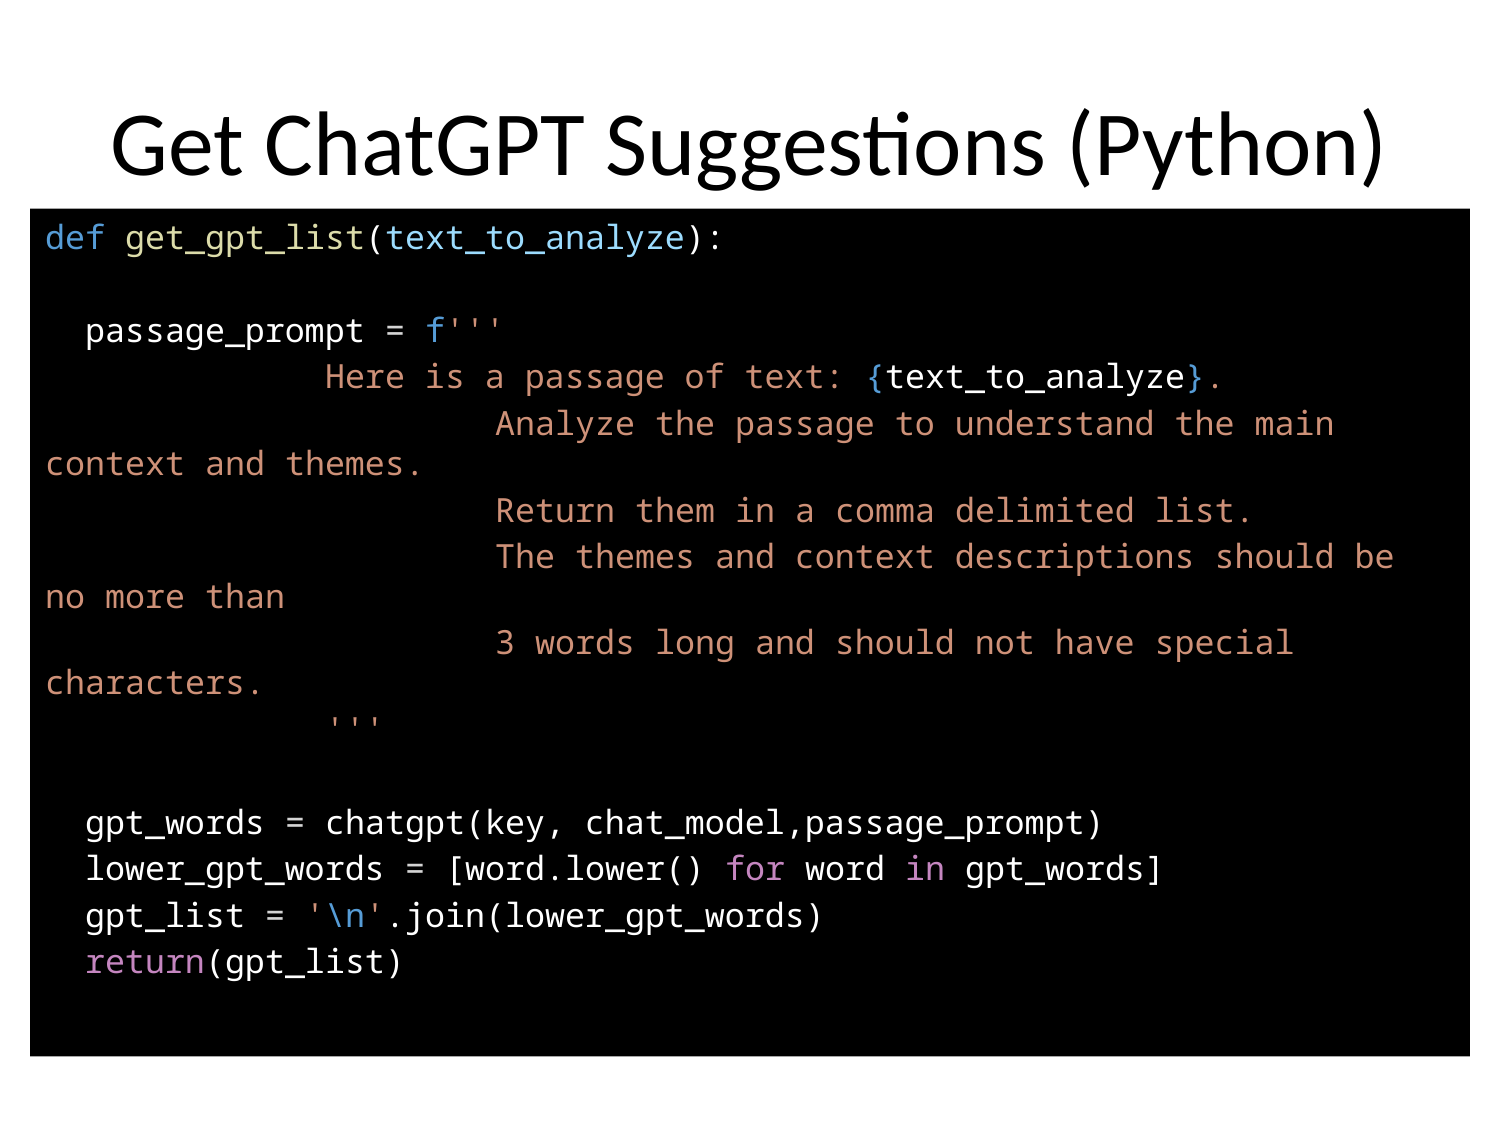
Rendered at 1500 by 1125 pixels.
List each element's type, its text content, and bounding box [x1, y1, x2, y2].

list def get_gpt_list(text_to_analyze): passage_prompt = f''' Here is a passage of text: {text_to_analyze}. Analyze the passage to understand the main context and themes. Return them in a comma delimited list. The themes and context descriptions should be no more than 3 words long and should not have special characters. ''' gpt_words = chatgpt(key, chat_model,passage_prompt) lower_gpt_words = [word.lower() for word in gpt_words] gpt_list = '\n'.join(lower_gpt_words) return(gpt_list) [30, 208, 1470, 1057]
title Get ChatGPT Suggestions (Python) [75, 45, 1425, 208]
